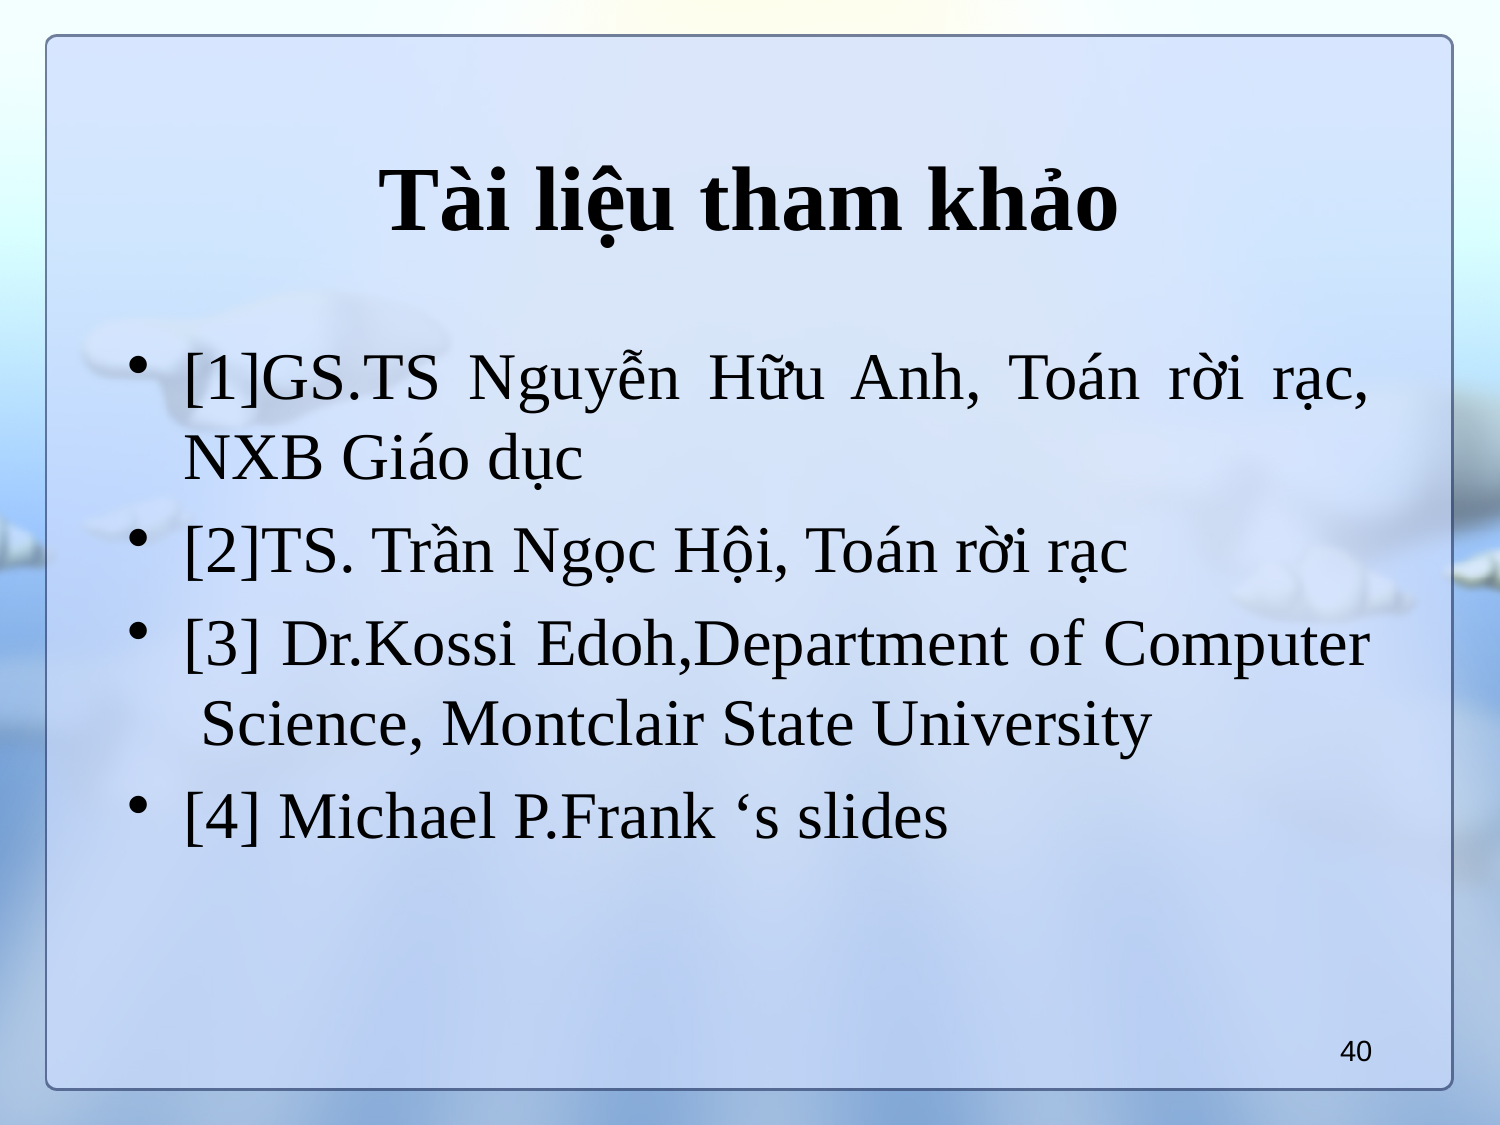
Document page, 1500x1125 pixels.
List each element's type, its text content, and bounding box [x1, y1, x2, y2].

picture [0, 0, 1500, 1125]
slide_number 40 [1074, 1024, 1388, 1101]
title Tài liệu tham khảo [112, 99, 1388, 288]
list [1]GS.TS Nguyễn Hữu Anh, Toán rời rạc, NXB Giáo dục [2]TS. Trần Ngọc Hội, Toán rời rạc [3] Dr.Kossi Edoh,Department of Computer Science, Montclair State University [4] Michael P.Frank ‘s slides [112, 324, 1388, 1001]
